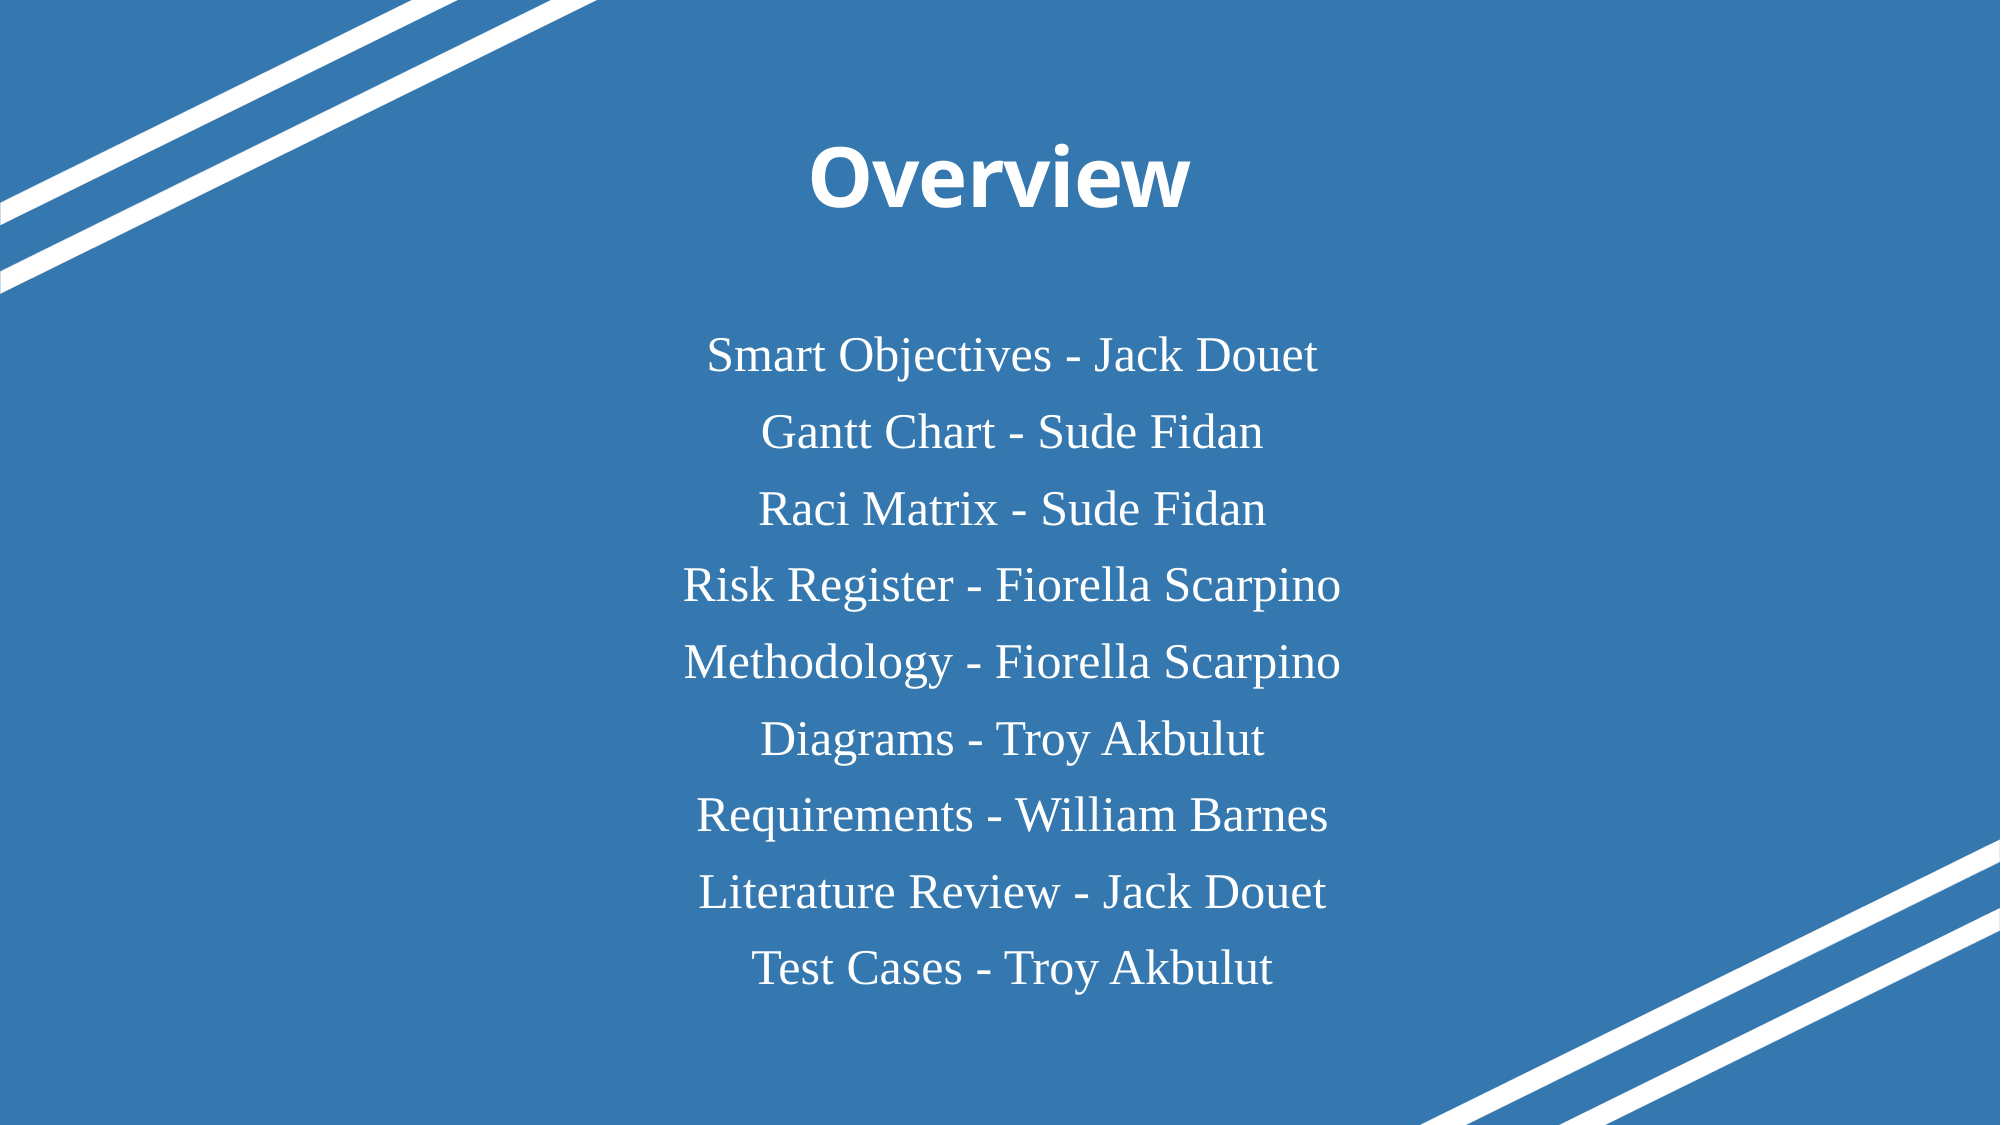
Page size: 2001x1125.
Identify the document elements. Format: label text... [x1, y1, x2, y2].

title Overview [250, 123, 1750, 225]
list Smart Objectives - Jack Douet Gantt Chart - Sude Fidan Raci Matrix - Sude Fidan Risk Register - Fiorella Scarpino Methodology - Fiorella Scarpino Diagrams - Troy Akbulut Requirements - William Barnes Literature Review - Jack Douet Test Cases - Troy Akbulut [310, 321, 1715, 1082]
picture [0, 0, 2000, 1125]
